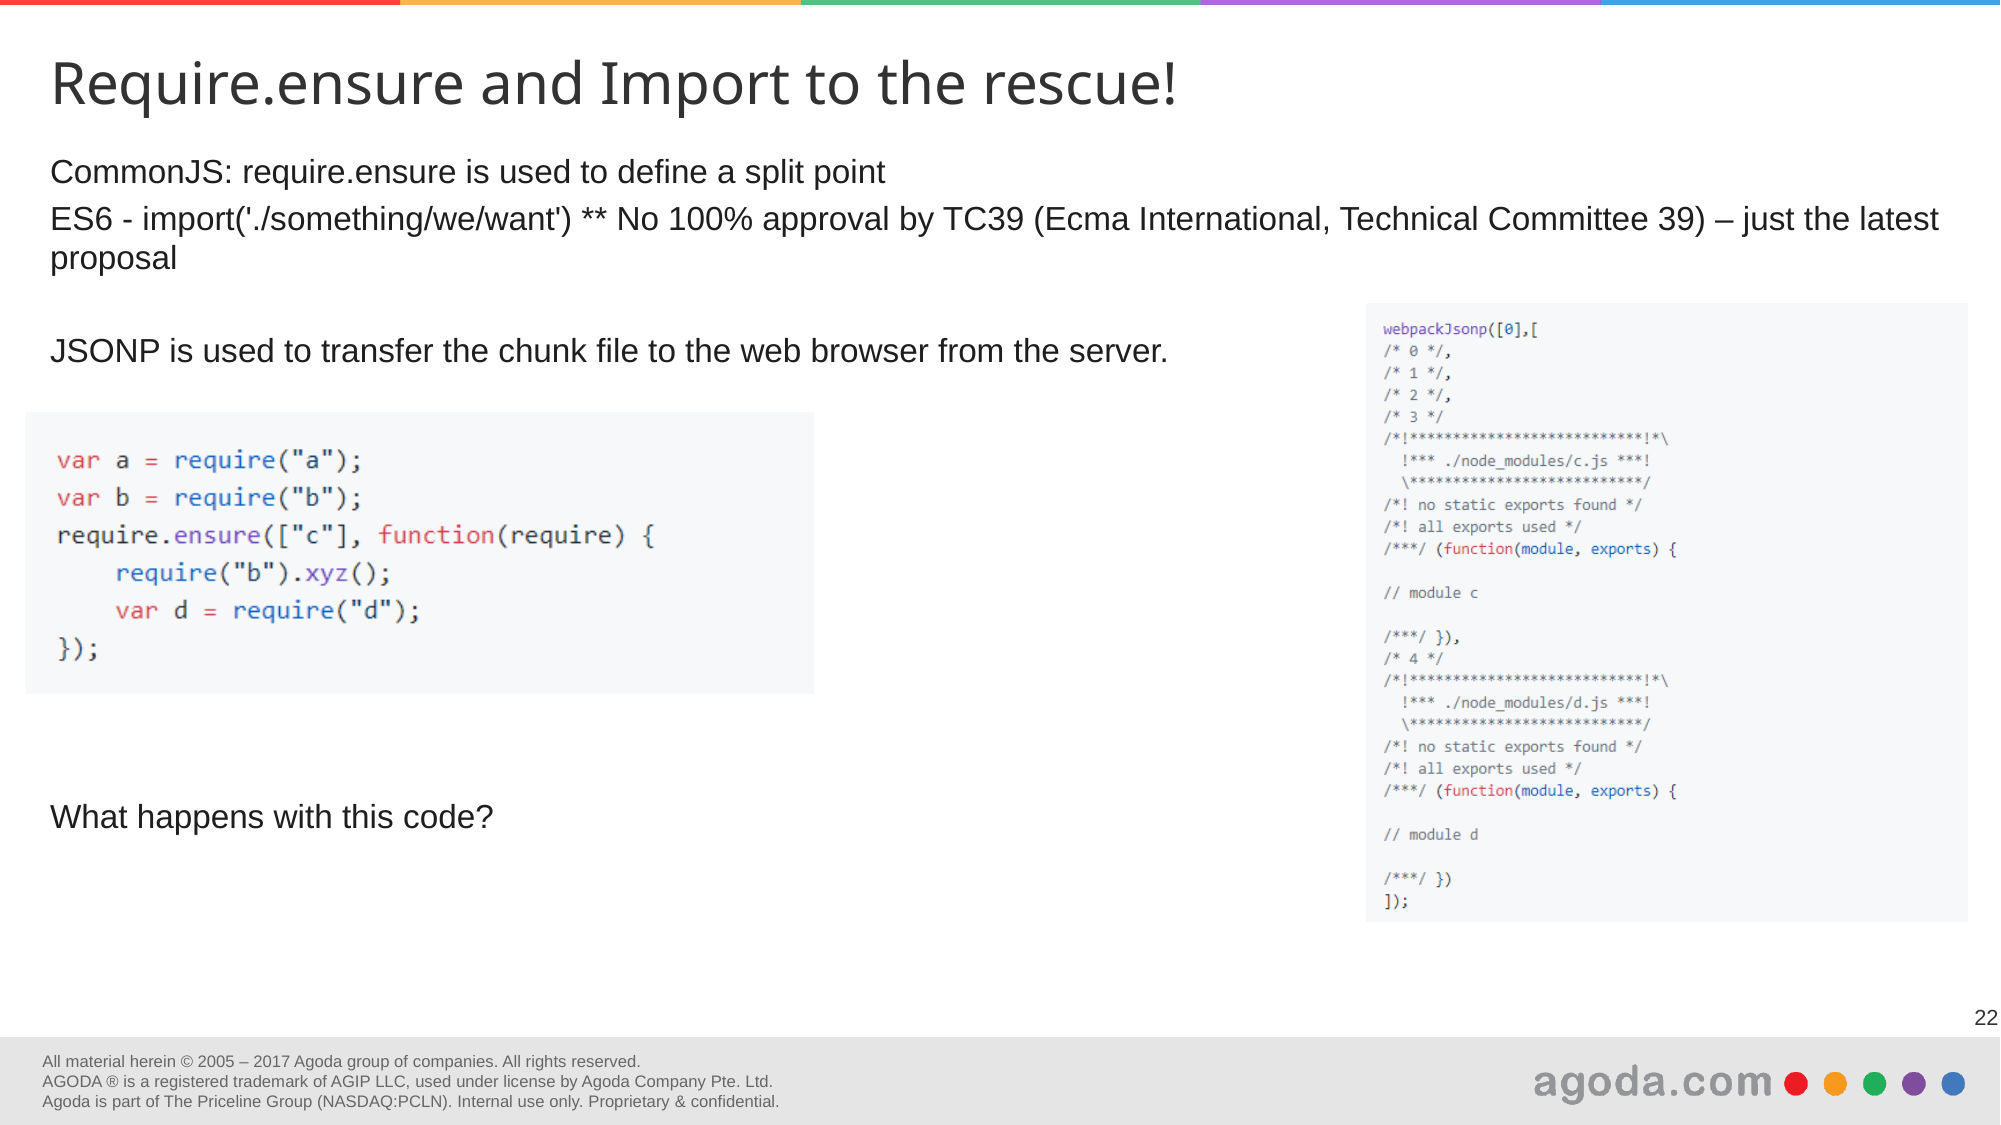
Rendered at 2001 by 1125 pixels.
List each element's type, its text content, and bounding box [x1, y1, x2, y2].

list CommonJS: require.ensure is used to define a split point ES6 - import('./something/we/want') ** No 100% approval by TC39 (Ecma International, Technical Committee 39) – just the latest proposal JSONP is used to transfer the chunk file to the web browser from the server. What happens with this code? [50, 149, 1963, 869]
picture [24, 412, 815, 694]
picture [1512, 1049, 1988, 1119]
list Require.ensure and Import to the rescue! [50, 45, 1963, 117]
picture [1366, 303, 1969, 922]
picture [0, 0, 2000, 8]
